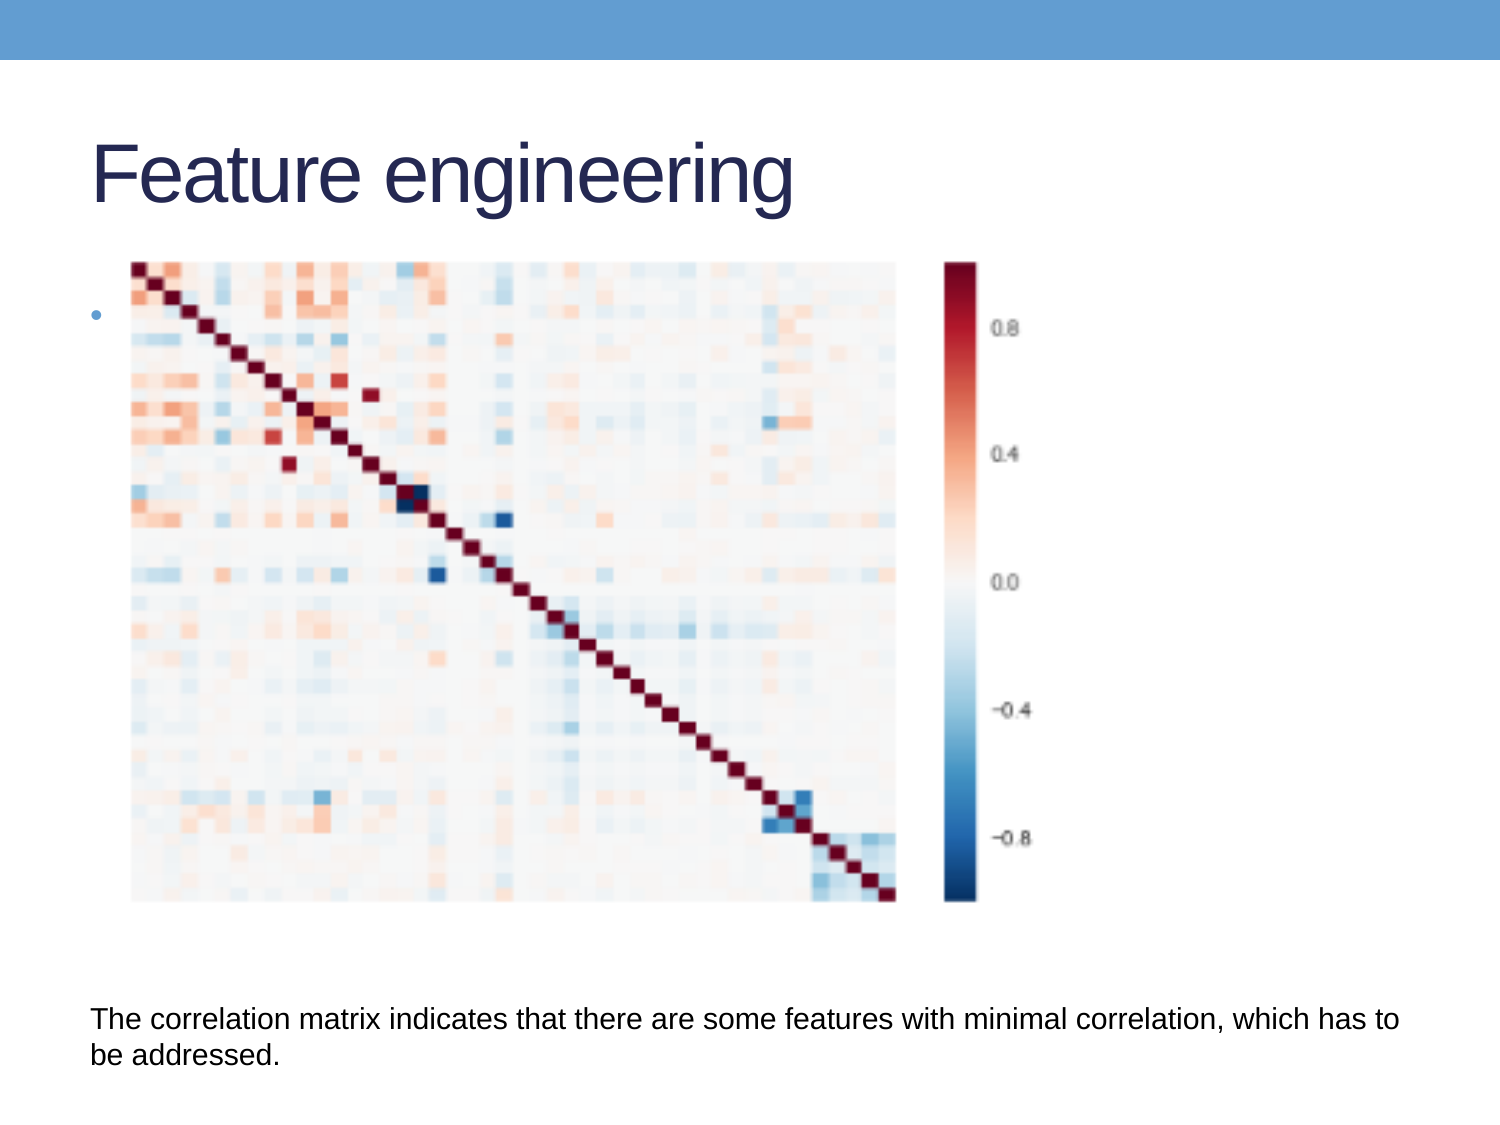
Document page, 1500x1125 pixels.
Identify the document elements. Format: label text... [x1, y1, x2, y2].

picture [111, 243, 1049, 918]
title Feature engineering [75, 87, 1425, 250]
list Correlation matrix The correlation matrix indicates that there are some features with minimal correlation, which has to be addressed. [75, 282, 1425, 1083]
